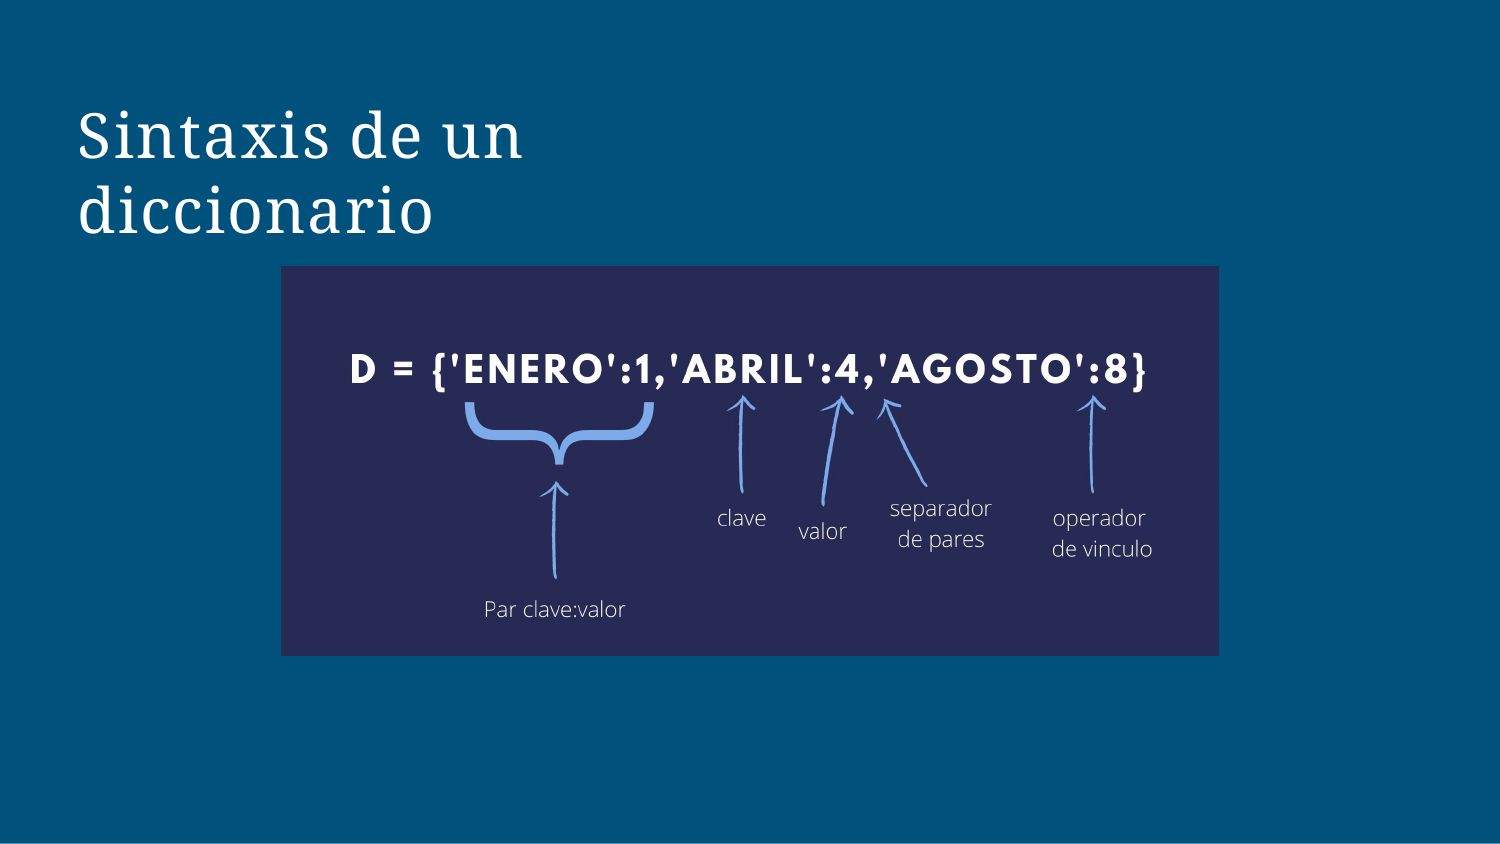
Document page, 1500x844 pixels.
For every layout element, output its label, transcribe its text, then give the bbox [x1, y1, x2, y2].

picture [282, 267, 1218, 655]
title Sintaxis de un diccionario [75, 94, 848, 247]
